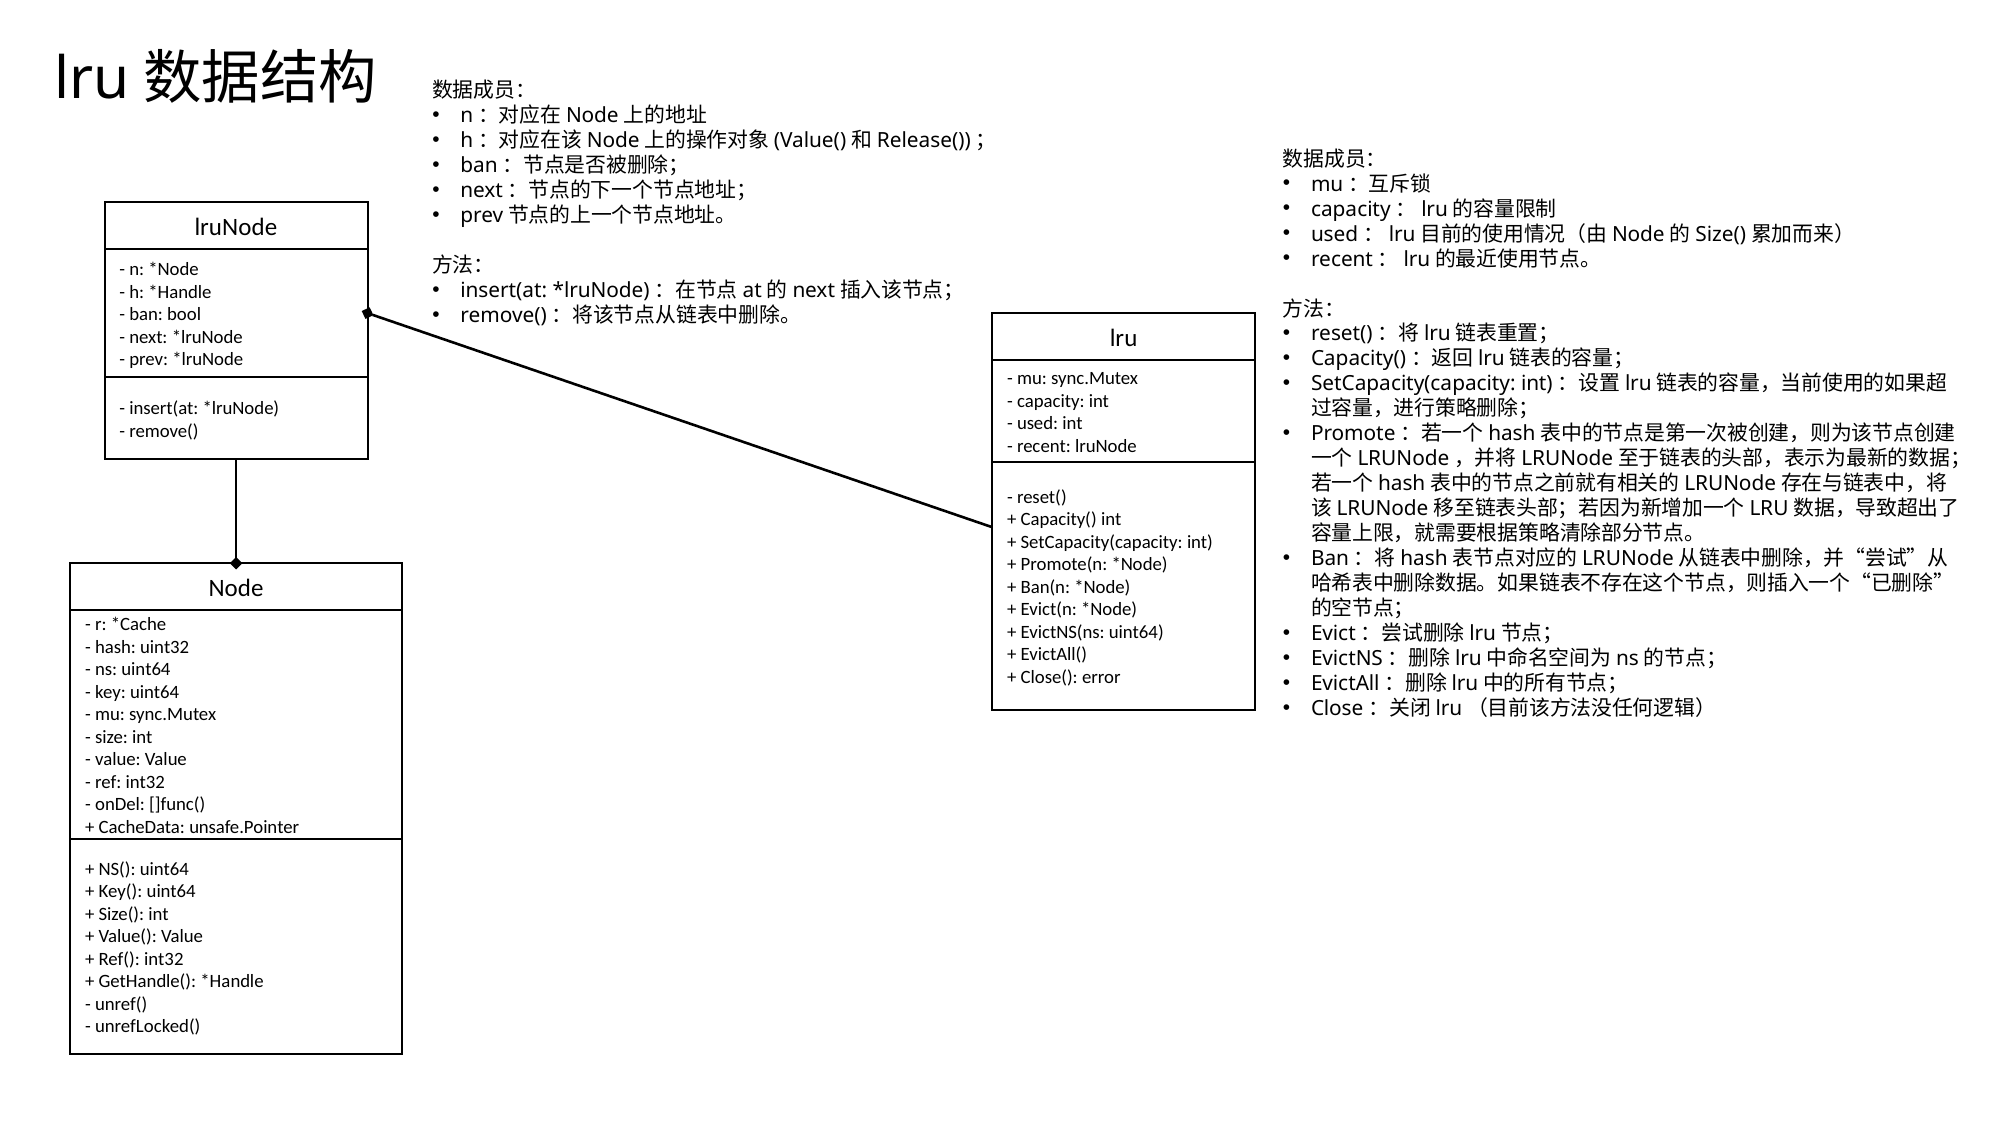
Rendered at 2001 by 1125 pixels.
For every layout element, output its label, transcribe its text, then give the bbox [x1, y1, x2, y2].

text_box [104, 202, 368, 460]
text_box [992, 313, 1256, 710]
text_box 数据成员： mu：互斥锁 capacity：lru的容量限制 used：lru目前的使用情况（由Node的Size()累加而来） recent：lru的最近使用节点。 方法： reset()：将lru链表重置； Capacity()：返回lru链表的容量； SetCapacity(capacity: int)：设置lru链表的容量，当前使用的如果超过容量，进行策略删除； Promote：若一个hash表中的节点是第一次被创建，则为该节点创建一个LRUNode，并将LRUNode至于链表的头部，表示为最新的数据；若一个hash表中的节点之前就有相关的LRUNode存在与链表中，将该LRUNode移至链表头部；若因为新增加一个LRU数据，导致超出了容量上限，就需要根据策略清除部分节点。 Ban：将hash表节点对应的LRUNode从链表中删除，并“尝试”从哈希表中删除数据。如果链表不存在这个节点，则插入一个“已删除”的空节点； Evict：尝试删除lru节点； EvictNS：删除lru中命名空间为ns的节点； EvictAll：删除lru中的所有节点； Close：关闭lru（目前该方法没任何逻辑） [1268, 137, 1977, 877]
text_box lru数据结构 [39, 32, 698, 118]
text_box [70, 563, 402, 1054]
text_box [367, 313, 992, 528]
text_box 数据成员： n：对应在Node上的地址 h：对应在该Node上的操作对象(Value()和Release())； ban：节点是否被删除； next：节点的下一个节点地址； prev节点的上一个节点地址。 方法： insert(at: *lruNode)：在节点at的next插入该节点； remove()：将该节点从链表中删除。 [417, 69, 1092, 313]
